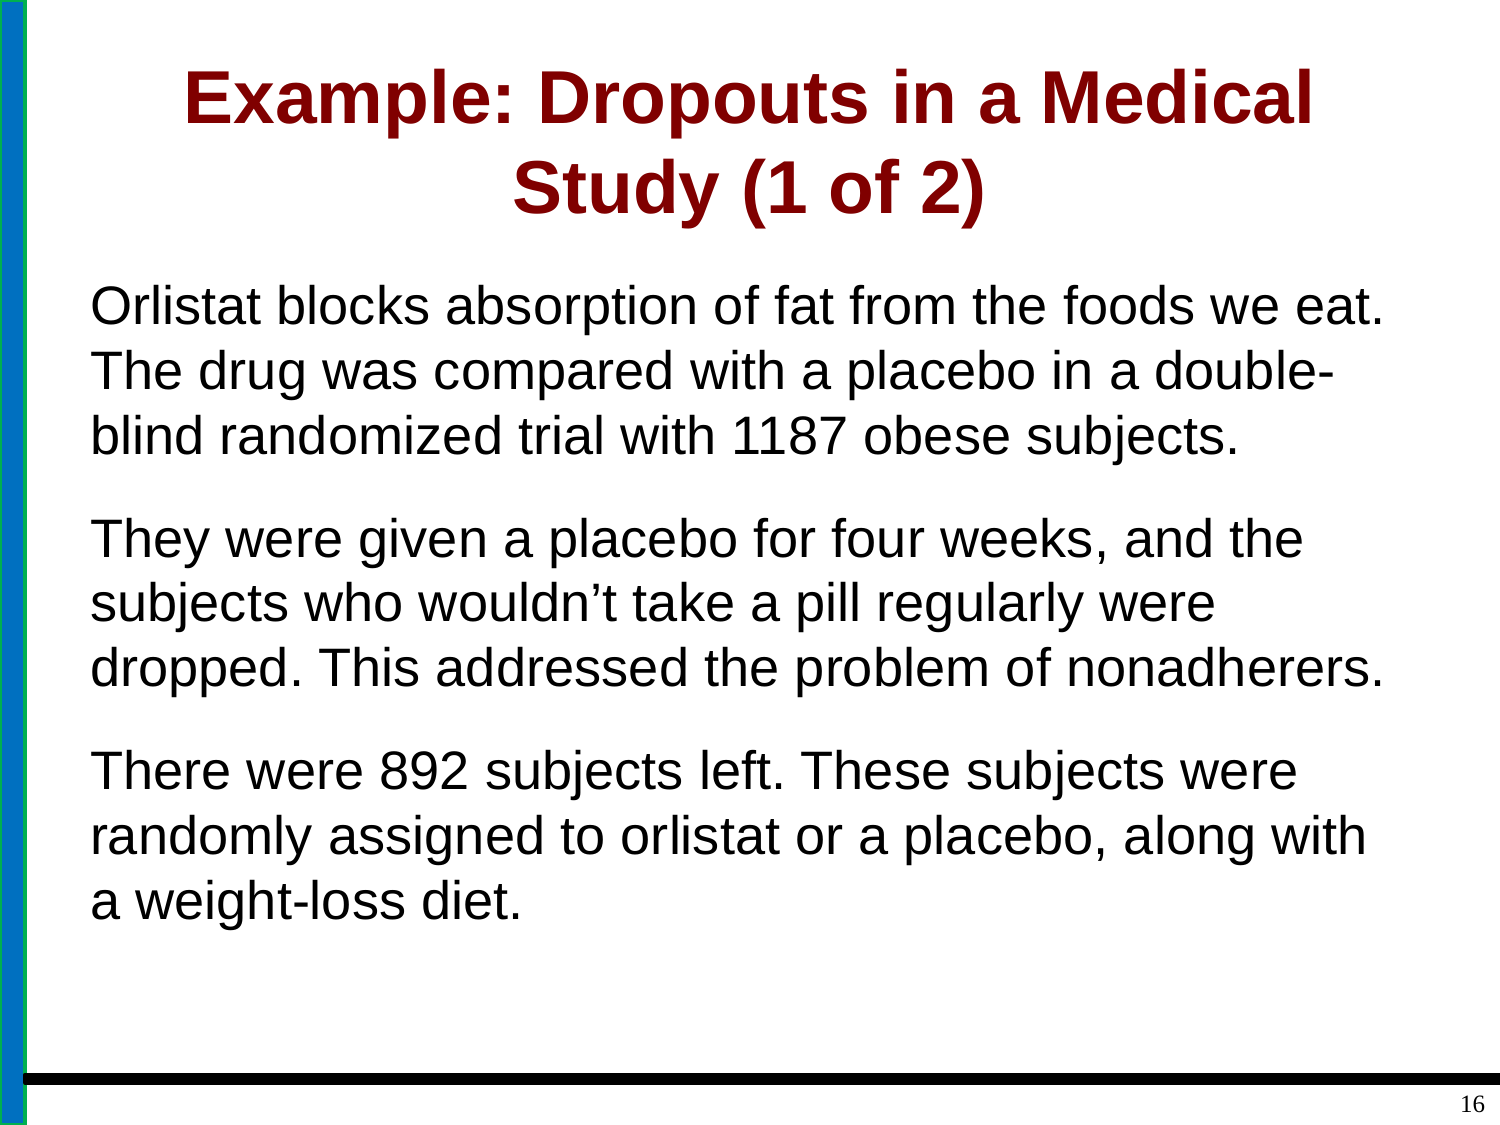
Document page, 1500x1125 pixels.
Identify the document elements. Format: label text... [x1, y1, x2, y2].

title Example: Dropouts in a Medical Study (1 of 2) [74, 44, 1426, 233]
list Orlistat blocks absorption of fat from the foods we eat. The drug was compared with a placebo in a double-blind randomized trial with 1187 obese subjects. They were given a placebo for four weeks, and the subjects who wouldn’t take a pill regularly were dropped. This addressed the problem of nonadherers. There were 892 subjects left. These subjects were randomly assigned to orlistat or a placebo, along with a weight-loss diet. [74, 262, 1426, 1006]
